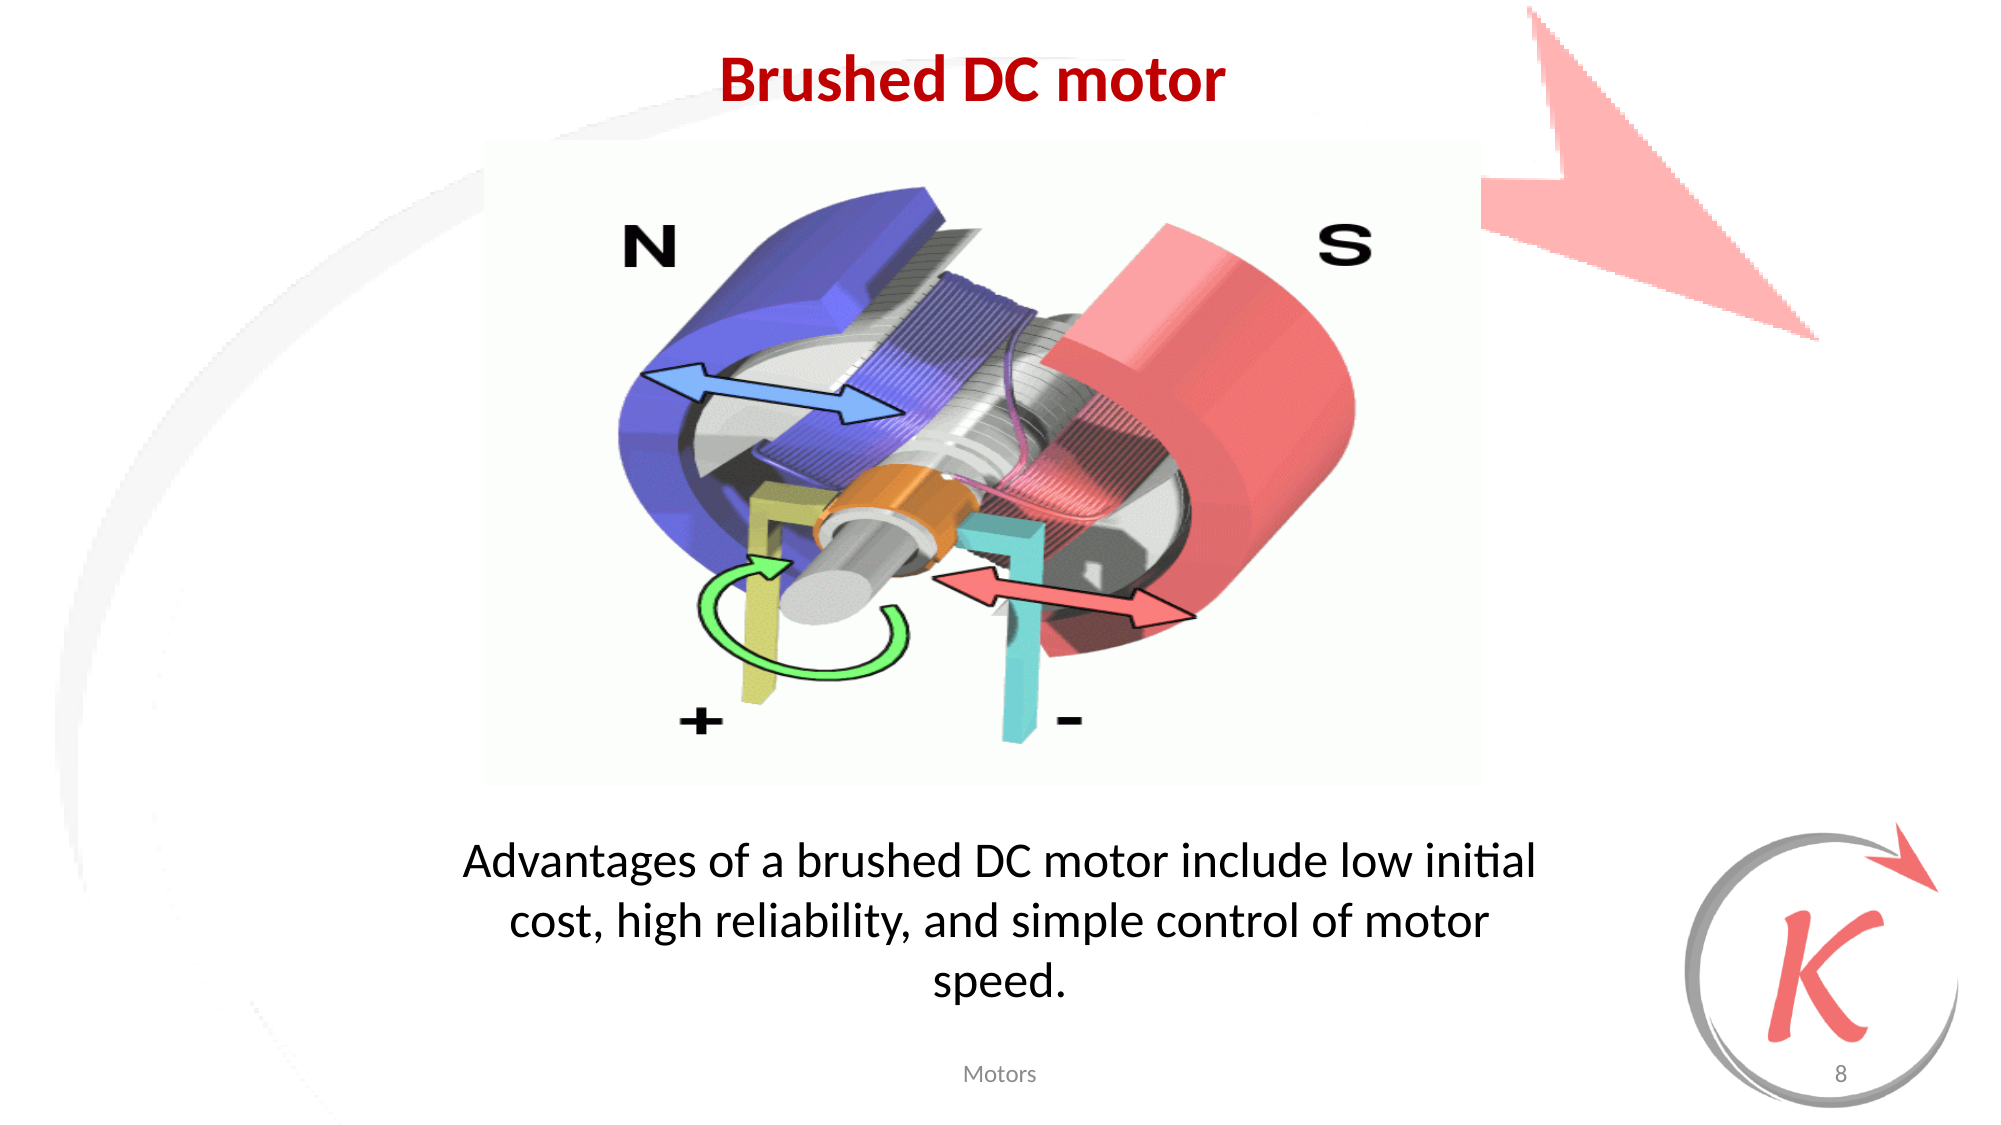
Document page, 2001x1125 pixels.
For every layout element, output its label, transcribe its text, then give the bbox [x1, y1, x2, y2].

text_box Brushed DC motor [569, 27, 1378, 122]
footer Motors [762, 1042, 1238, 1103]
slide_number 8 [1412, 1042, 1863, 1103]
text_box Advantages of a brushed DC motor include low initial cost, high reliability, and simple control of motor speed. [437, 820, 1563, 1015]
picture [484, 140, 1481, 786]
